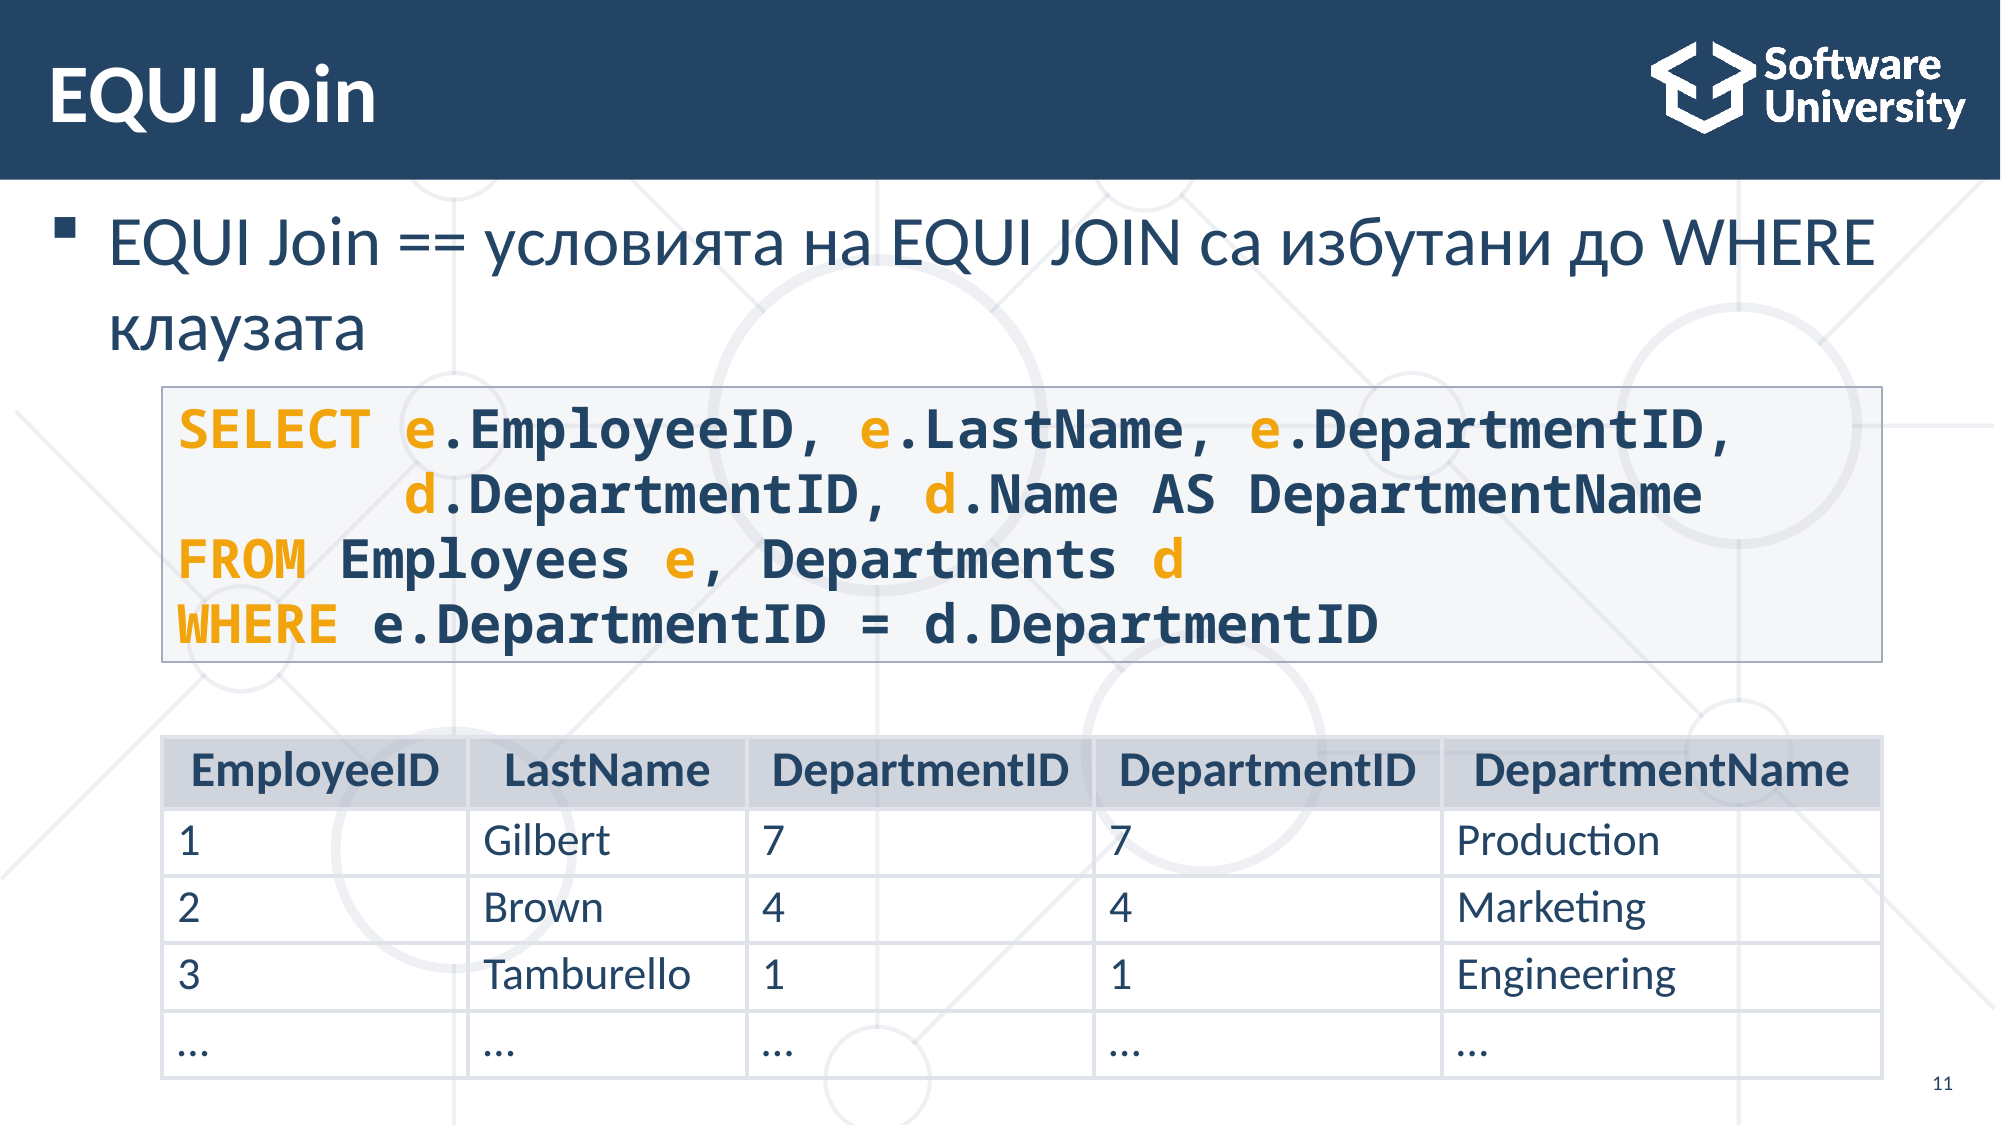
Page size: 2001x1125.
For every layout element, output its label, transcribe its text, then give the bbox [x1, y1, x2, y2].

table_cell 1 [749, 945, 1092, 1009]
table_cell … [1096, 1013, 1440, 1076]
table_cell 3 [164, 945, 466, 1009]
table_header DepartmentName [1444, 739, 1880, 807]
table_cell … [470, 1013, 745, 1076]
picture [1651, 41, 1966, 134]
table_cell Marketing [1444, 878, 1880, 941]
slide_number 11 [1897, 1070, 1969, 1103]
table_header EmployeeID [164, 739, 466, 807]
table_cell Gilbert [470, 811, 745, 874]
table_header LastName [470, 739, 745, 807]
table_cell … [749, 1013, 1092, 1076]
table_header DepartmentID [749, 739, 1092, 807]
table_cell … [1444, 1013, 1880, 1076]
list EQUI Join == условията на EQUI JOIN са избутани до WHERE клаузата [31, 188, 1969, 1103]
title EQUI Join [31, 16, 1625, 162]
table_cell 4 [749, 878, 1092, 941]
table_cell 1 [1096, 945, 1440, 1009]
table_cell 2 [164, 878, 466, 941]
table_cell … [164, 1013, 466, 1076]
table_cell 7 [749, 811, 1092, 874]
table_cell Engineering [1444, 945, 1880, 1009]
table_cell Tamburello [470, 945, 745, 1009]
table_cell 7 [1096, 811, 1440, 874]
table_cell Brown [470, 878, 745, 941]
table_cell Production [1444, 811, 1880, 874]
table_header DepartmentID [1096, 739, 1440, 807]
text_box SELECT e.EmployeeID, e.LastName, e.DepartmentID, d.DepartmentID, d.Name AS DepartmentName FROM Employees e, Departments d WHERE e.DepartmentID = d.DepartmentID [162, 387, 1883, 663]
table_cell 1 [164, 811, 466, 874]
table_cell 4 [1096, 878, 1440, 941]
